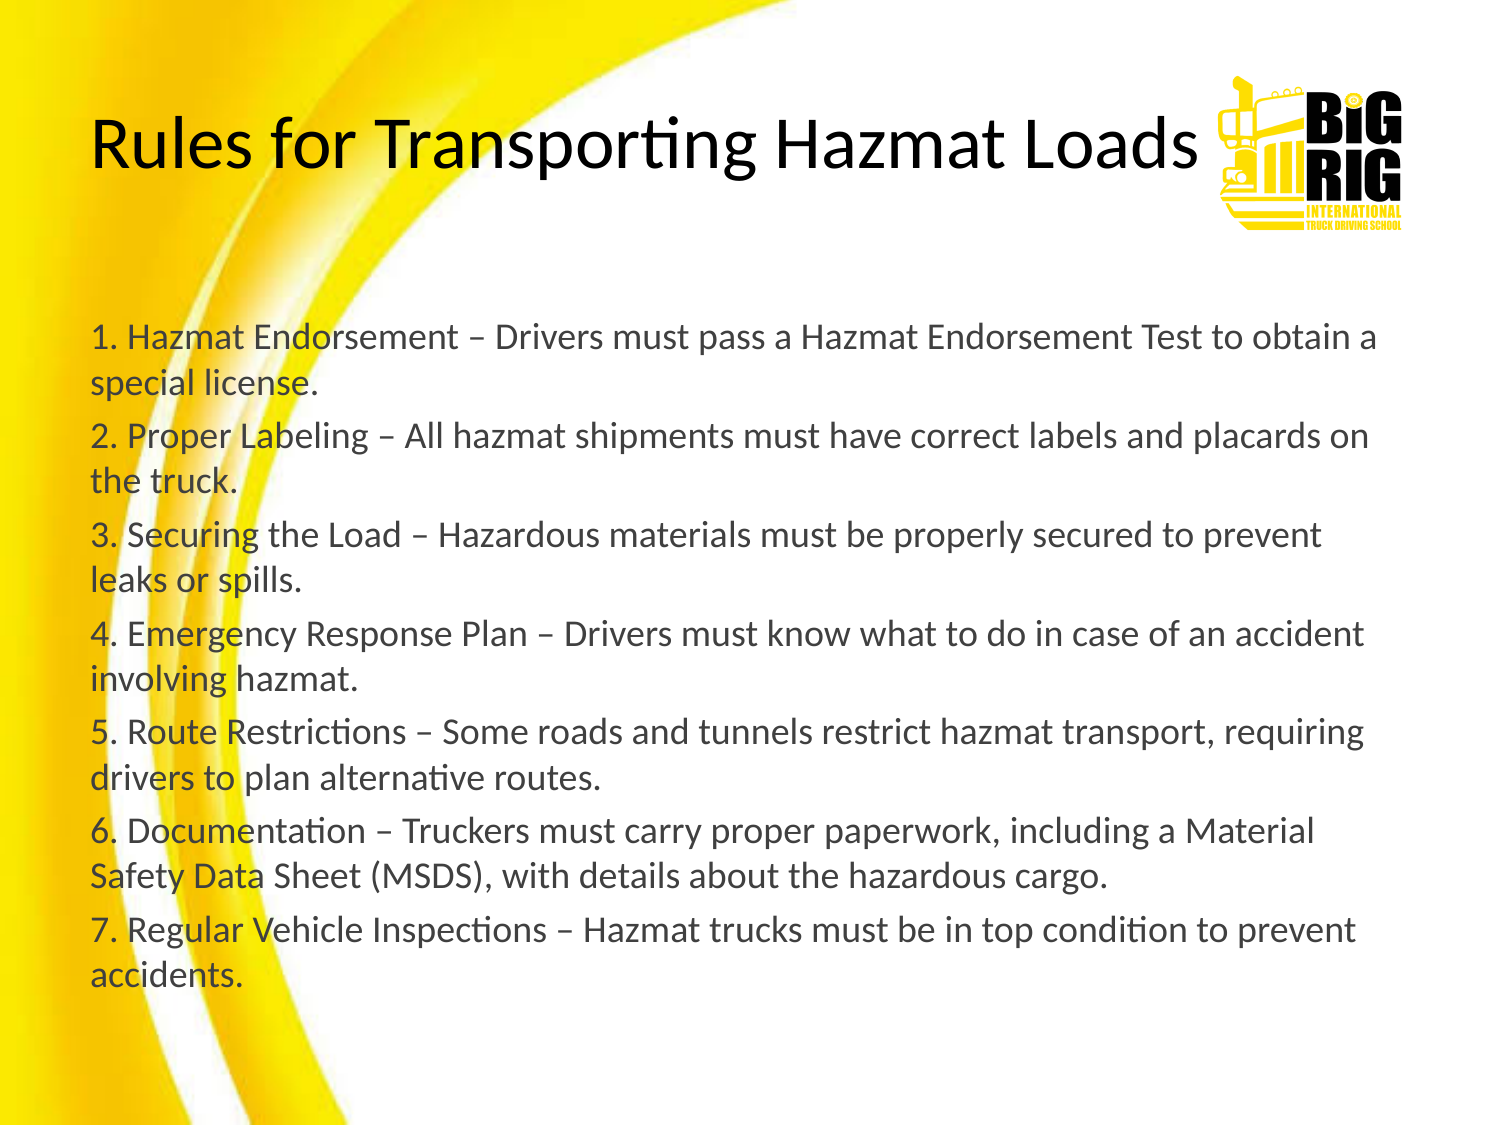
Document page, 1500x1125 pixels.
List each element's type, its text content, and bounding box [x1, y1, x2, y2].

list 1. Hazmat Endorsement – Drivers must pass a Hazmat Endorsement Test to obtain a special license. 2. Proper Labeling – All hazmat shipments must have correct labels and placards on the truck. 3. Securing the Load – Hazardous materials must be properly secured to prevent leaks or spills. 4. Emergency Response Plan – Drivers must know what to do in case of an accident involving hazmat. 5. Route Restrictions – Some roads and tunnels restrict hazmat transport, requiring drivers to plan alternative routes. 6. Documentation – Truckers must carry proper paperwork, including a Material Safety Data Sheet (MSDS), with details about the hazardous cargo. 7. Regular Vehicle Inspections – Hazmat trucks must be in top condition to prevent accidents. [75, 262, 1425, 1005]
picture [0, 0, 1500, 1125]
title Rules for Transporting Hazmat Loads [75, 45, 1197, 233]
